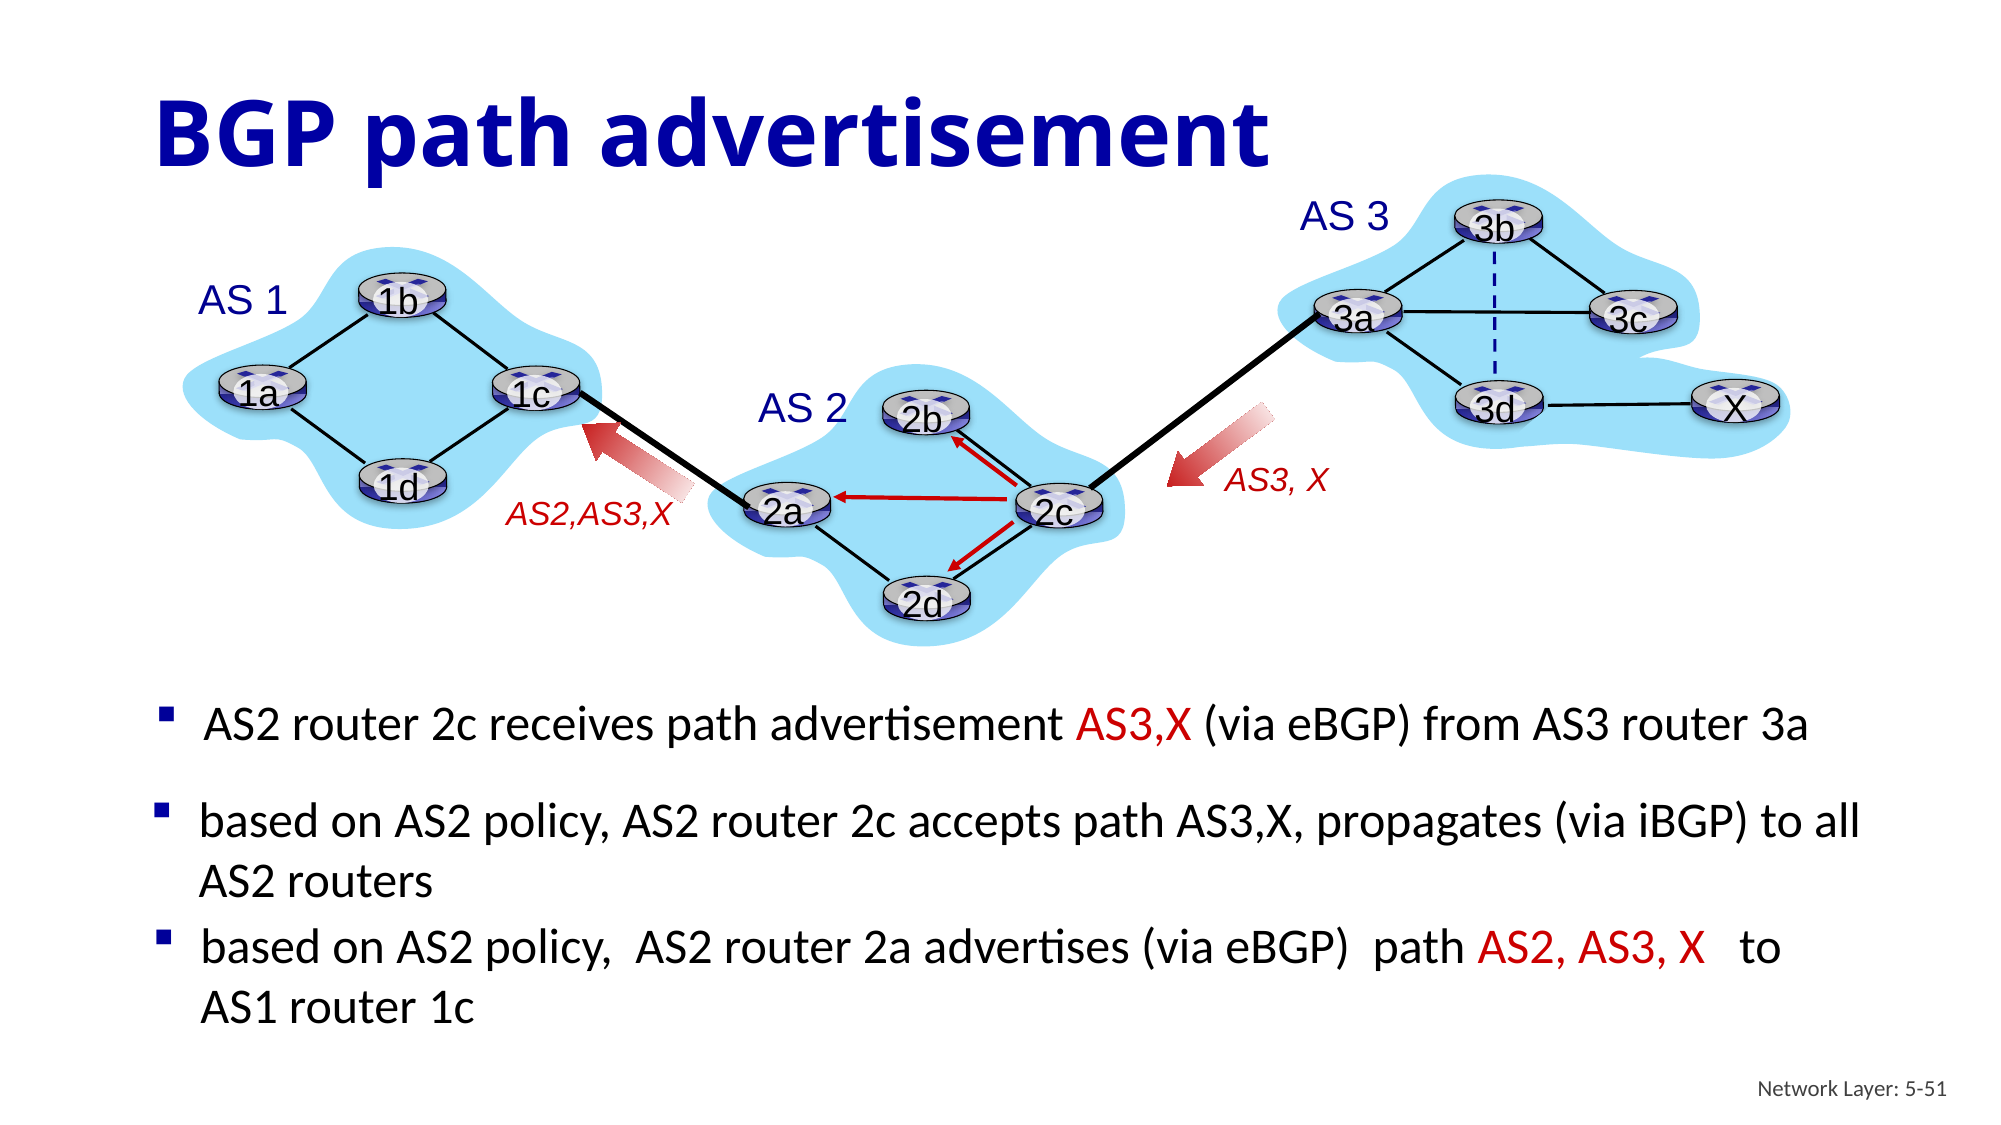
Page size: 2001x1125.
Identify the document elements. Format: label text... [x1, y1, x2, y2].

slide_number Network Layer: 5-51 [1512, 1056, 1963, 1117]
text_box AS2 router 2c receives path advertisement AS3,X (via eBGP) from AS3 router 3a [140, 683, 1969, 823]
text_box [182, 174, 1791, 647]
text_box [833, 435, 1017, 572]
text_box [1154, 427, 1367, 507]
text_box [490, 436, 698, 542]
title BGP path advertisement [137, 63, 1863, 211]
text_box based on AS2 policy, AS2 router 2a advertises (via eBGP) path AS2, AS3, X to AS1 router 1c [137, 906, 1862, 991]
text_box based on AS2 policy, AS2 router 2c accepts path AS3,X, propagates (via iBGP) to all AS2 routers [135, 779, 1887, 919]
